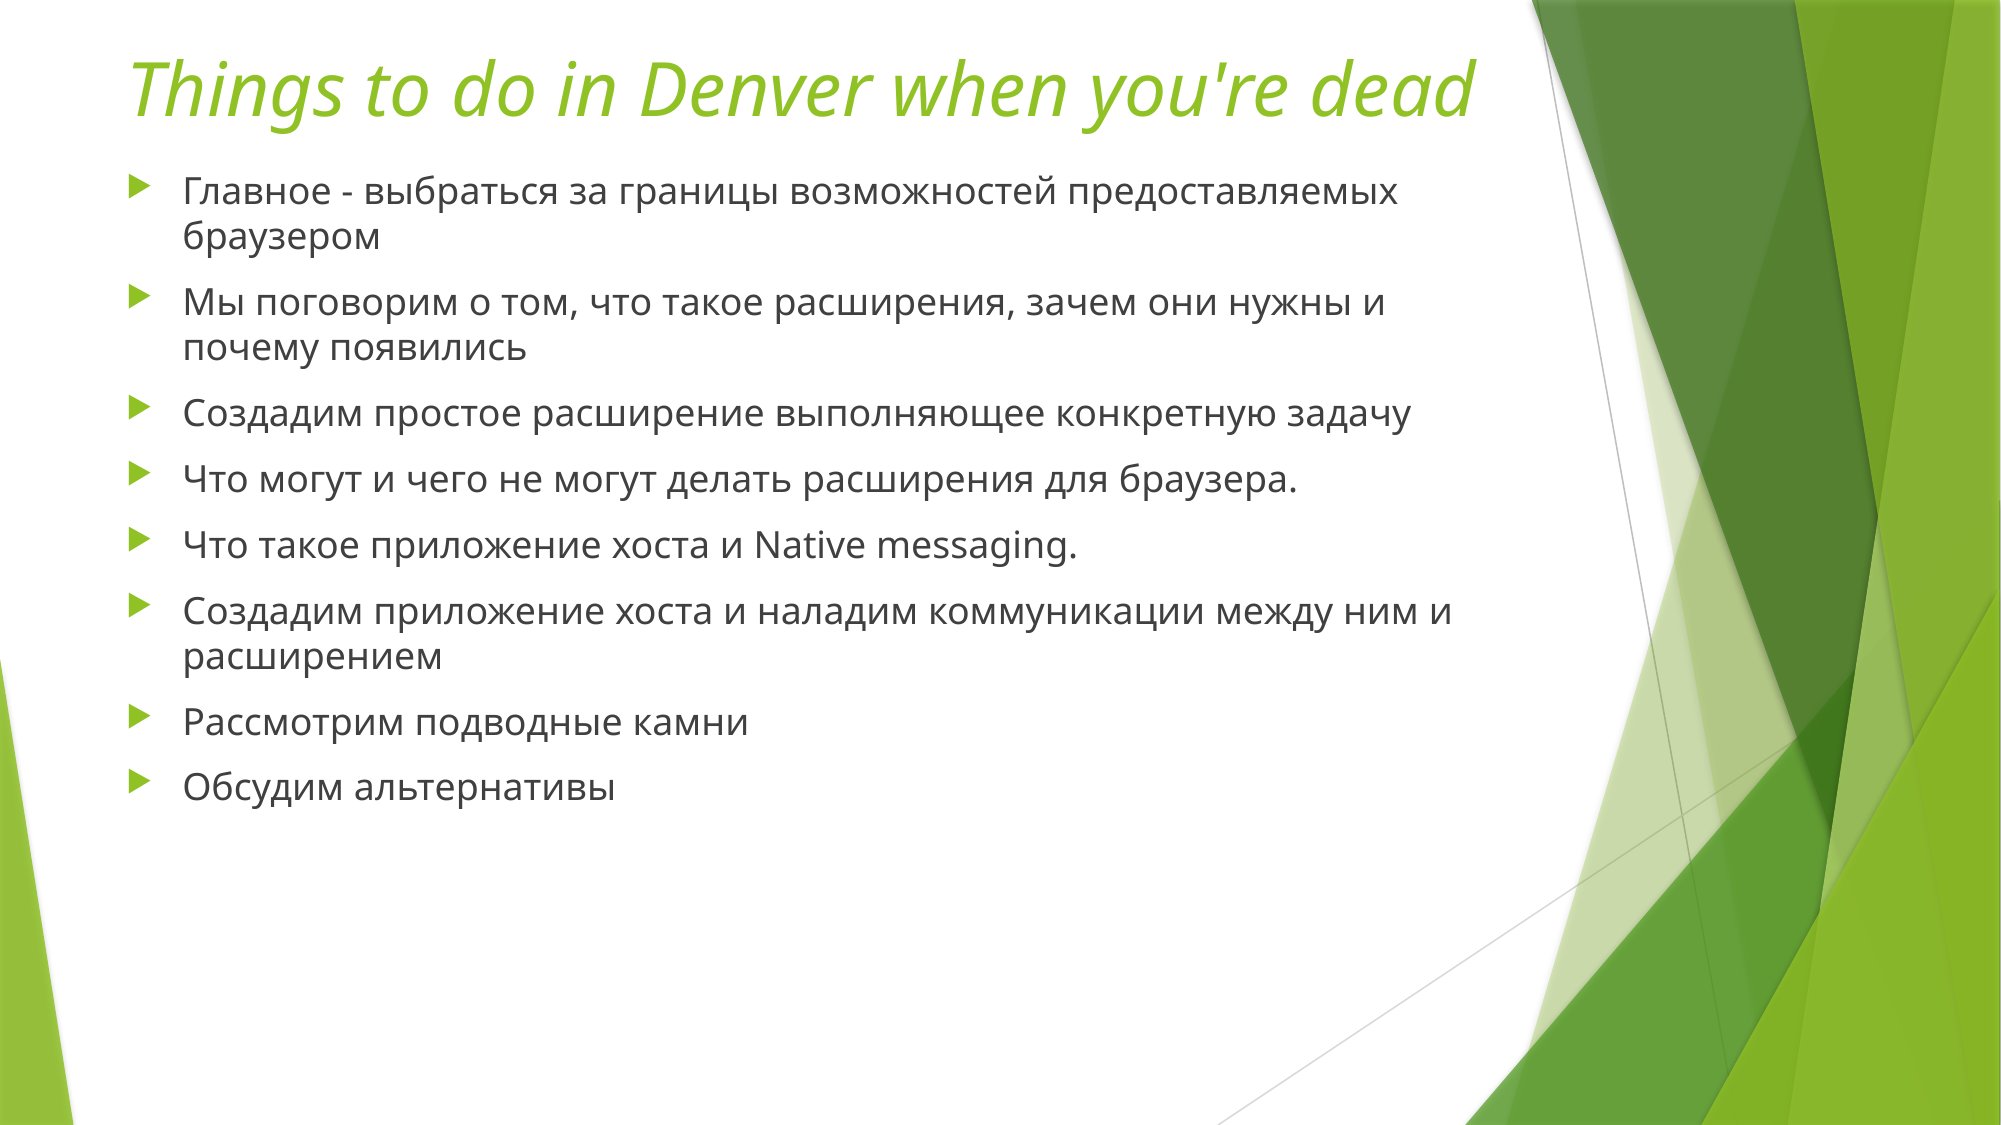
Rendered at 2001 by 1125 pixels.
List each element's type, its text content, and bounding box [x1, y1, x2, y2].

list Главное - выбраться за границы возможностей предоставляемых браузером Мы поговорим о том, что такое расширения, зачем они нужны и почему появились Создадим простое расширение выполняющее конкретную задачу Что могут и чего не могут делать расширения для браузера. Что такое приложение хоста и Native messaging. Создадим приложение хоста и наладим коммуникации между ним и расширением Рассмотрим подводные камни Обсудим альтернативы [111, 159, 1522, 991]
title Things to do in Denver when you're dead [111, 34, 1522, 149]
